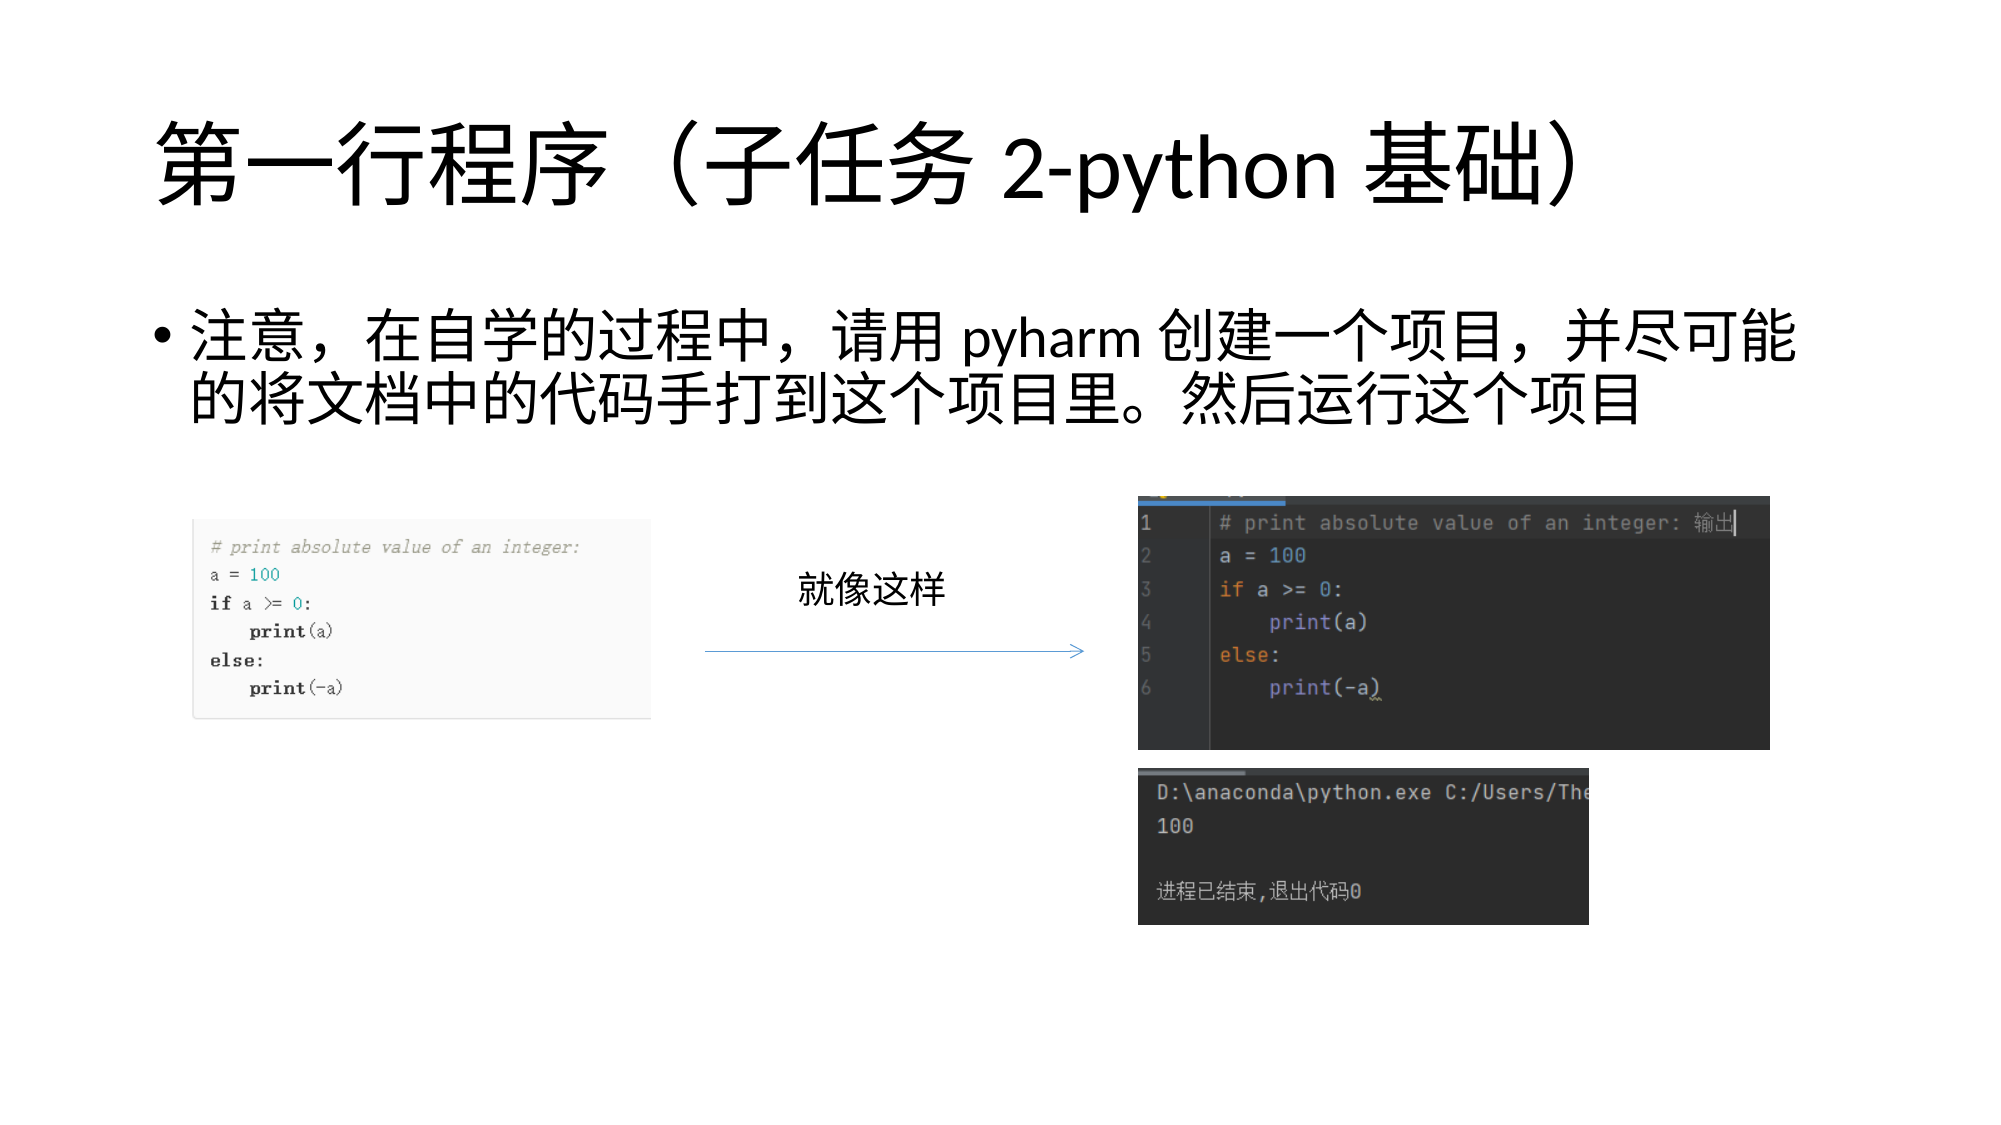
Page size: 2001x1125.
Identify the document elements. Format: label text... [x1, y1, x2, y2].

picture [190, 519, 651, 727]
list 注意，在自学的过程中，请用pyharm创建一个项目，并尽可能的将文档中的代码手打到这个项目里。然后运行这个项目 [137, 299, 1863, 1014]
title 第一行程序（子任务2-python基础） [137, 59, 1863, 278]
text_box 就像这样 [782, 558, 987, 619]
picture [1138, 768, 1589, 925]
picture [1138, 496, 1770, 750]
